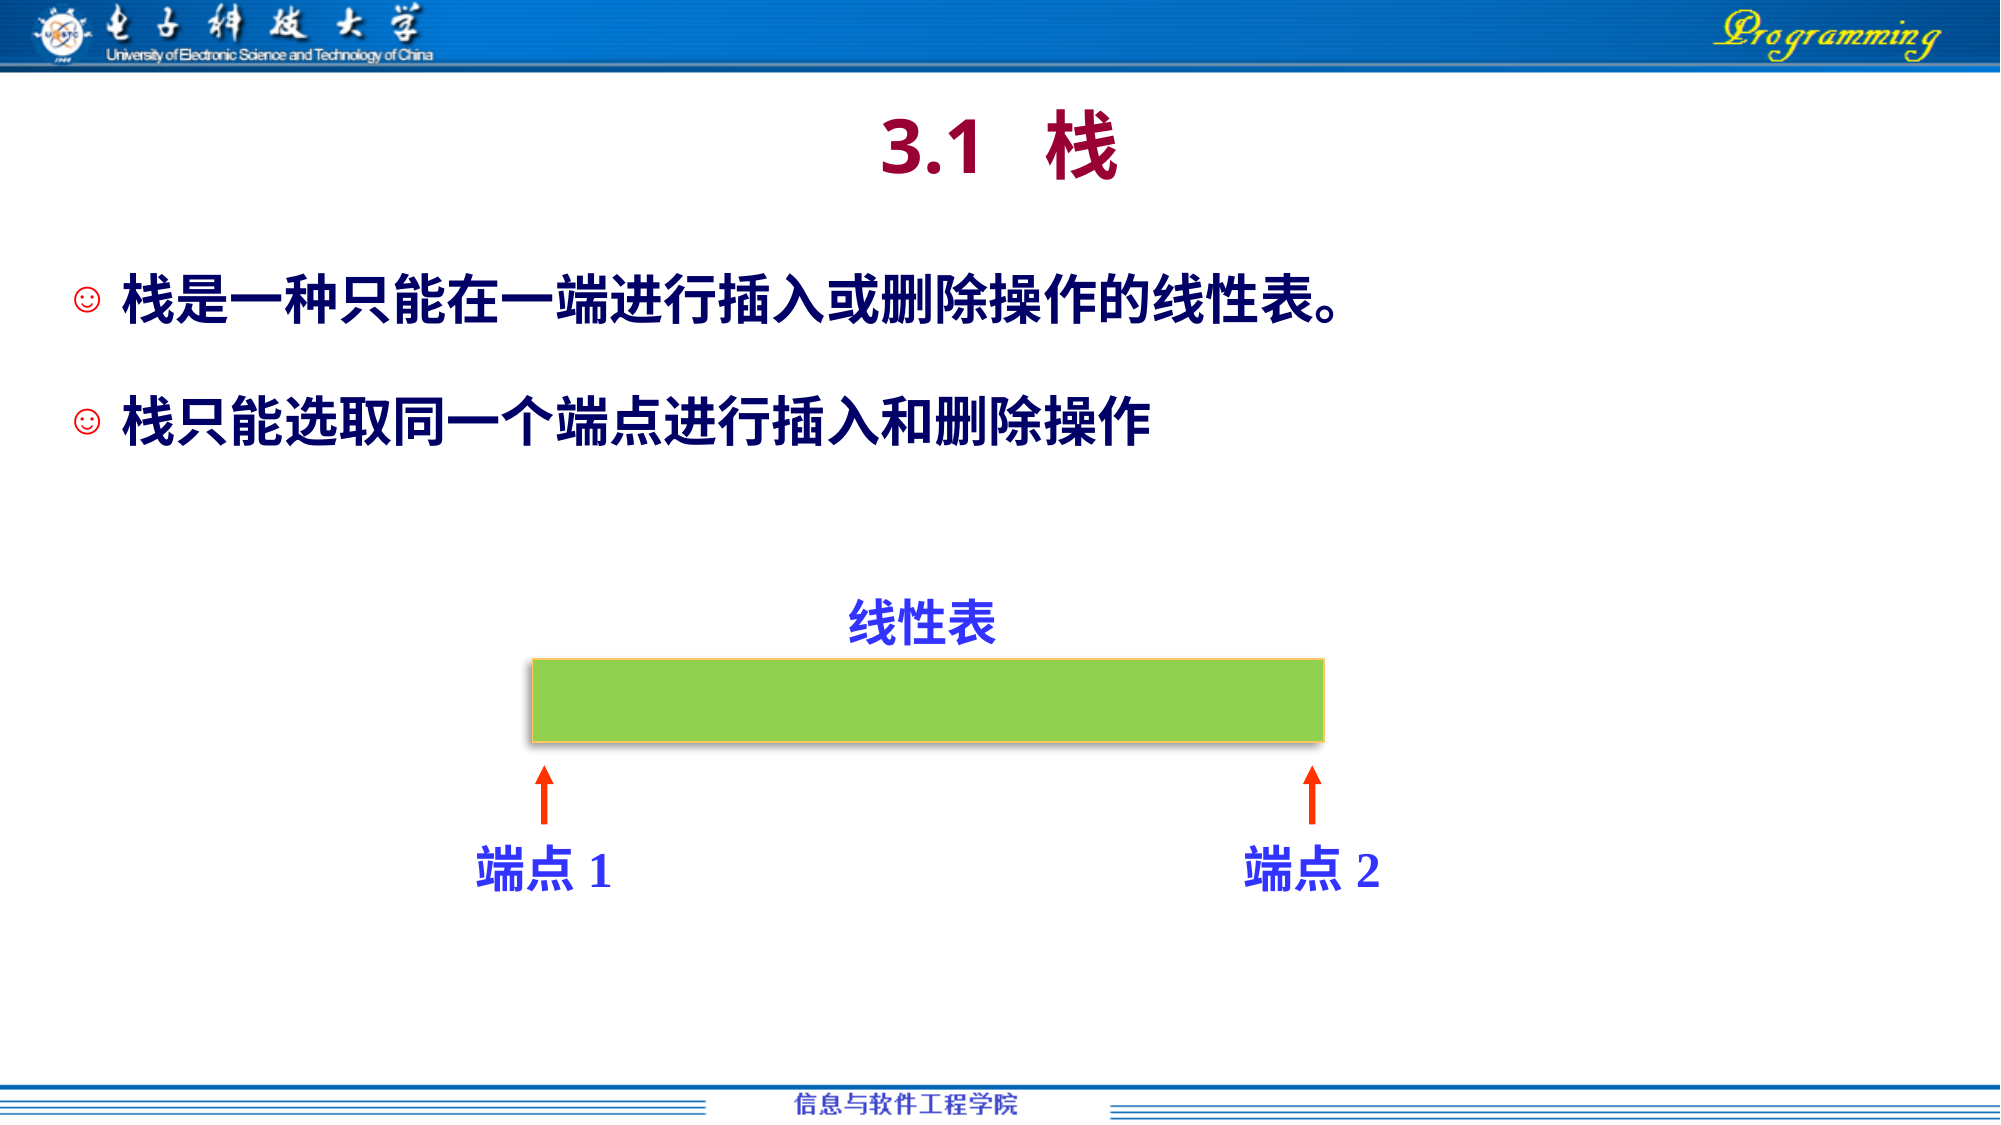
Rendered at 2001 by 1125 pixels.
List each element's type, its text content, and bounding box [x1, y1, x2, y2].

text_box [449, 765, 1407, 907]
title 3.1 栈 [150, 87, 1850, 200]
text_box 线性表 [770, 584, 1075, 659]
text_box [532, 658, 1325, 743]
list 栈是一种只能在一端进行插入或删除操作的线性表。 栈只能选取同一个端点进行插入和删除操作 [50, 224, 1950, 513]
picture [0, 0, 2000, 1125]
